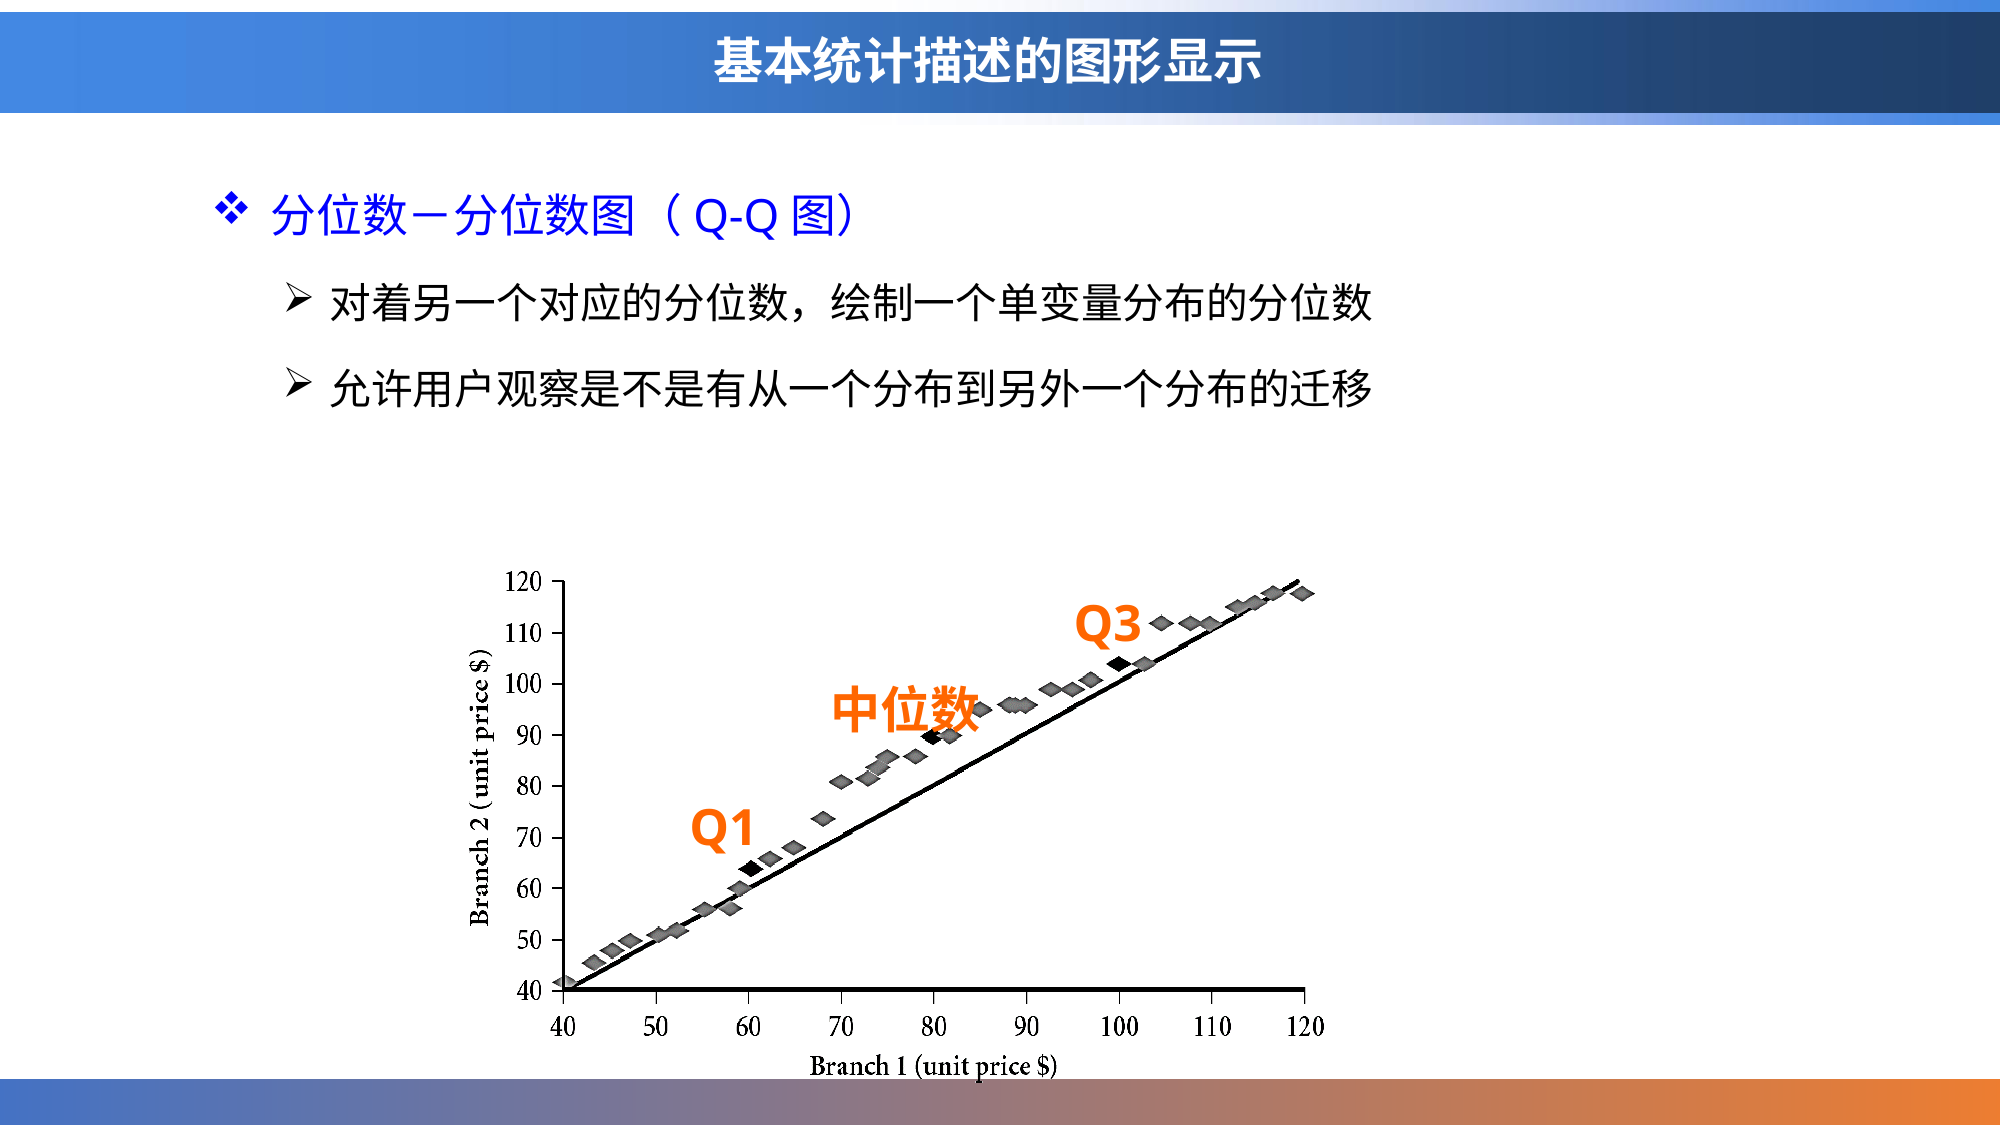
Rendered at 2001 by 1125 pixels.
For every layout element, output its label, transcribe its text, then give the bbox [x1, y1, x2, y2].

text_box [458, 522, 1329, 1083]
title 基本统计描述的图形显示 [154, 22, 1822, 122]
picture [0, 0, 2000, 125]
list 分位数－分位数图（Q-Q图） 对着另一个对应的分位数，绘制一个单变量分布的分位数 允许用户观察是不是有从一个分布到另外一个分布的迁移 [196, 151, 1780, 963]
